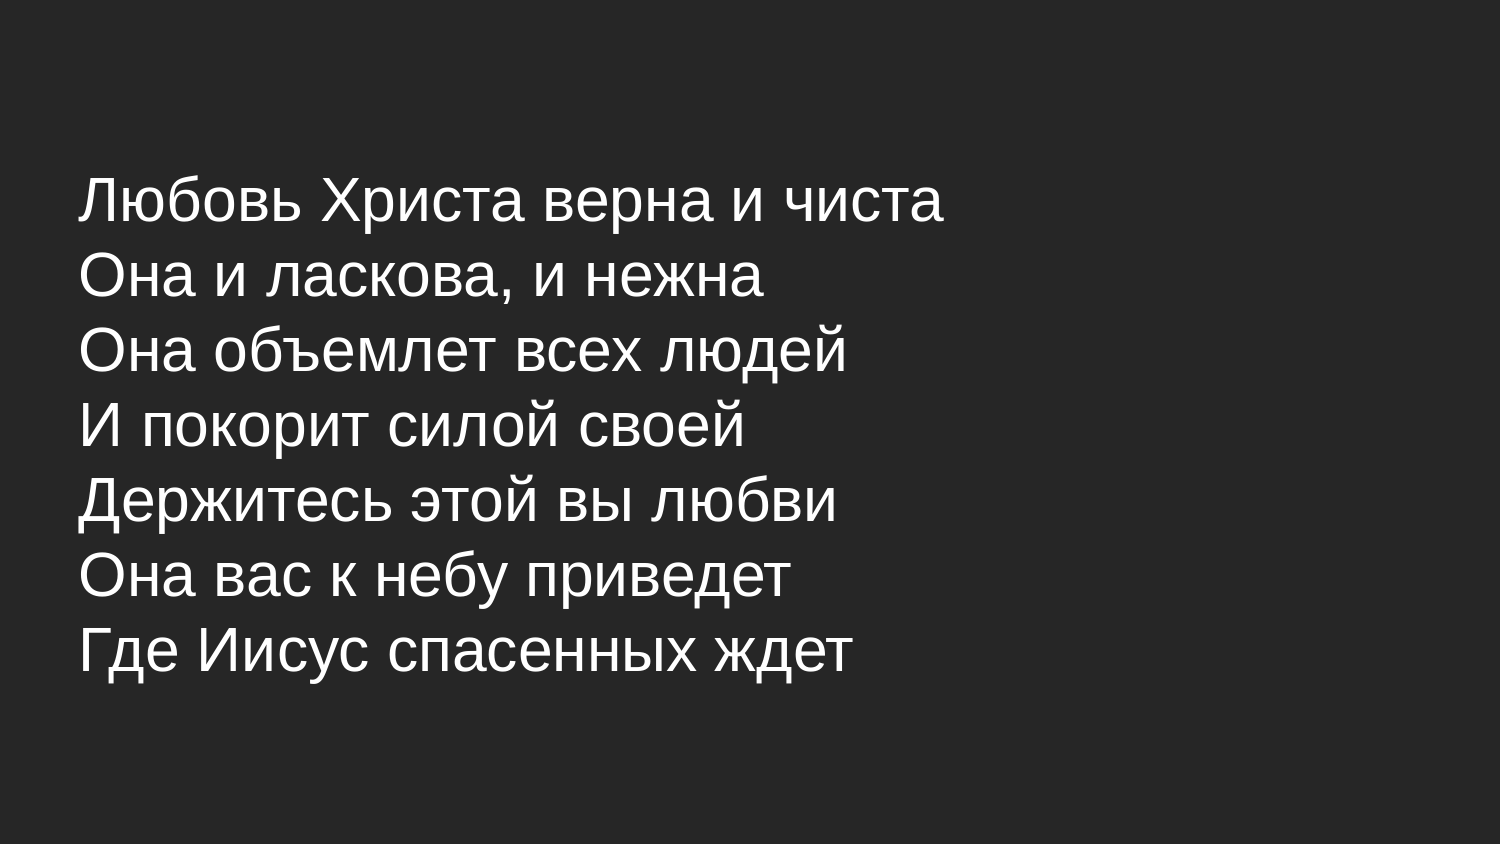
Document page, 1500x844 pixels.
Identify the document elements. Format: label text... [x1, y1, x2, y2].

text_box Любовь Христа верна и чиста Она и ласкова, и нежна Она объемлет всех людей И покорит силой своей Держитесь этой вы любви Она вас к небу приведет Где Иисус спасенных ждет [78, 178, 1500, 664]
